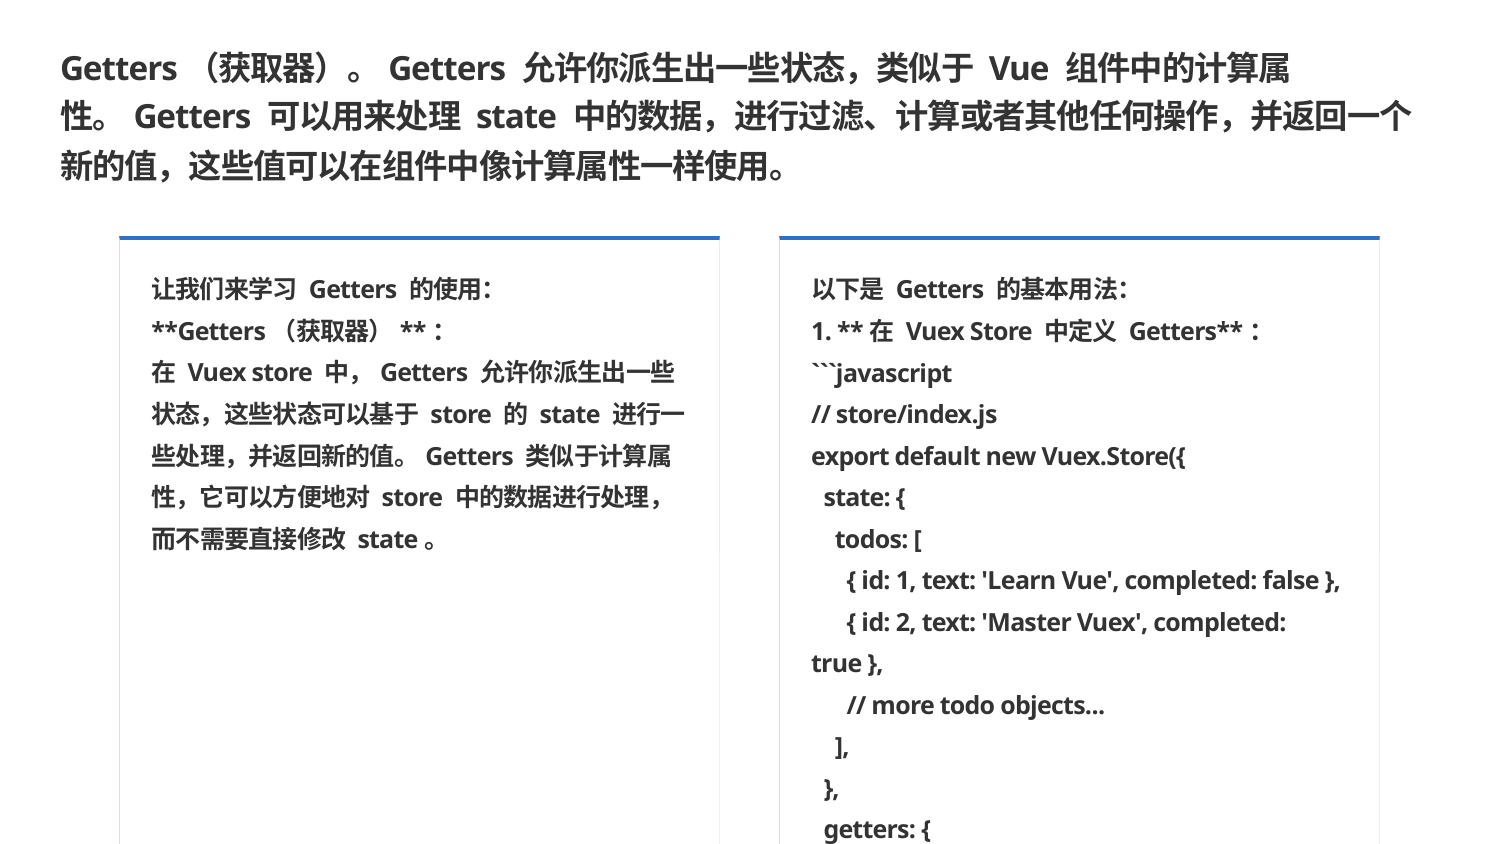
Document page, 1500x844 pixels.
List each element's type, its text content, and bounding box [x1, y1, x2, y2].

picture [779, 236, 1380, 844]
picture [119, 236, 720, 844]
text_box Getters（获取器）。Getters 允许你派生出一些状态，类似于 Vue 组件中的计算属性。Getters 可以用来处理 state 中的数据，进行过滤、计算或者其他任何操作，并返回一个新的值，这些值可以在组件中像计算属性一样使用。 [60, 37, 1440, 184]
